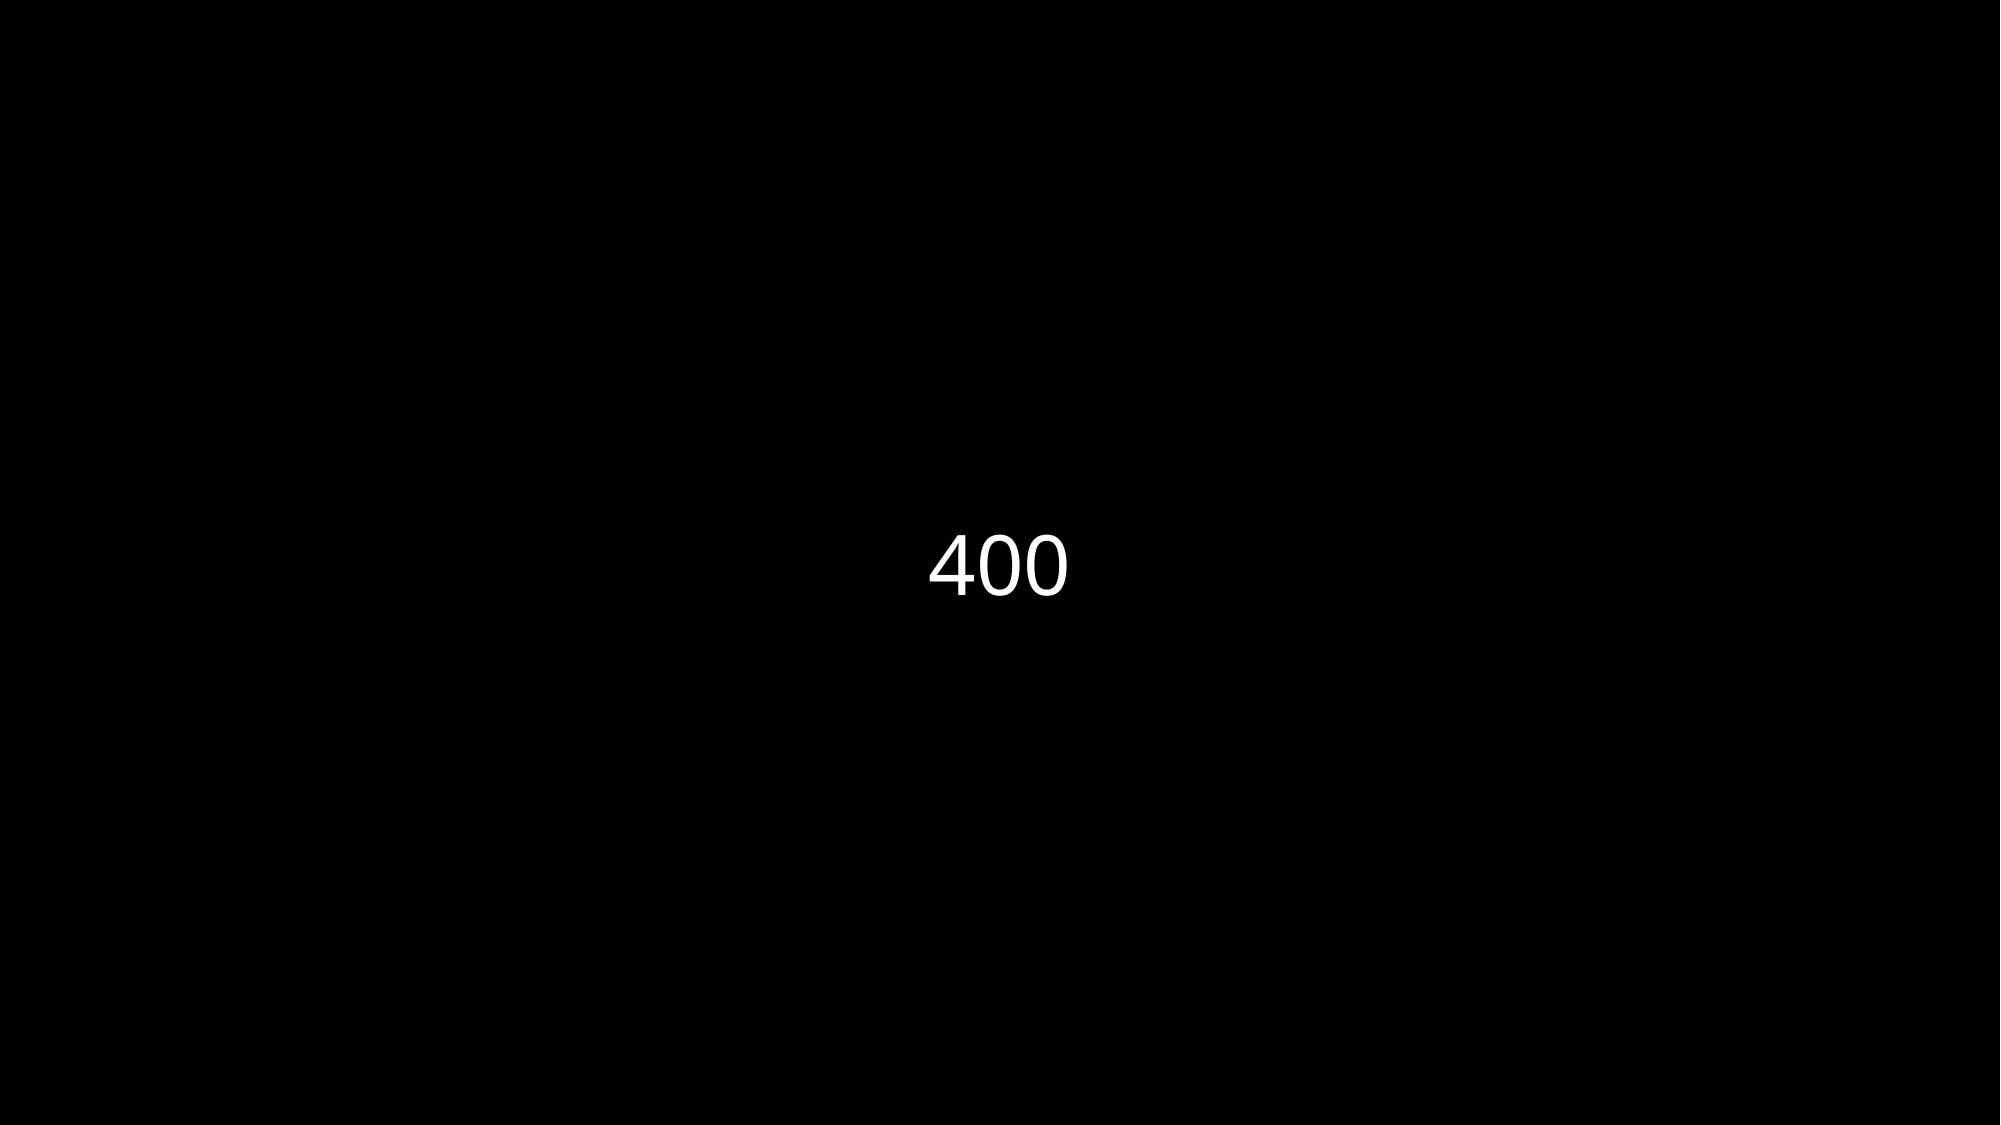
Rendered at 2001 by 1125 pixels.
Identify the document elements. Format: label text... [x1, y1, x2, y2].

text_box 400 [913, 504, 1087, 620]
